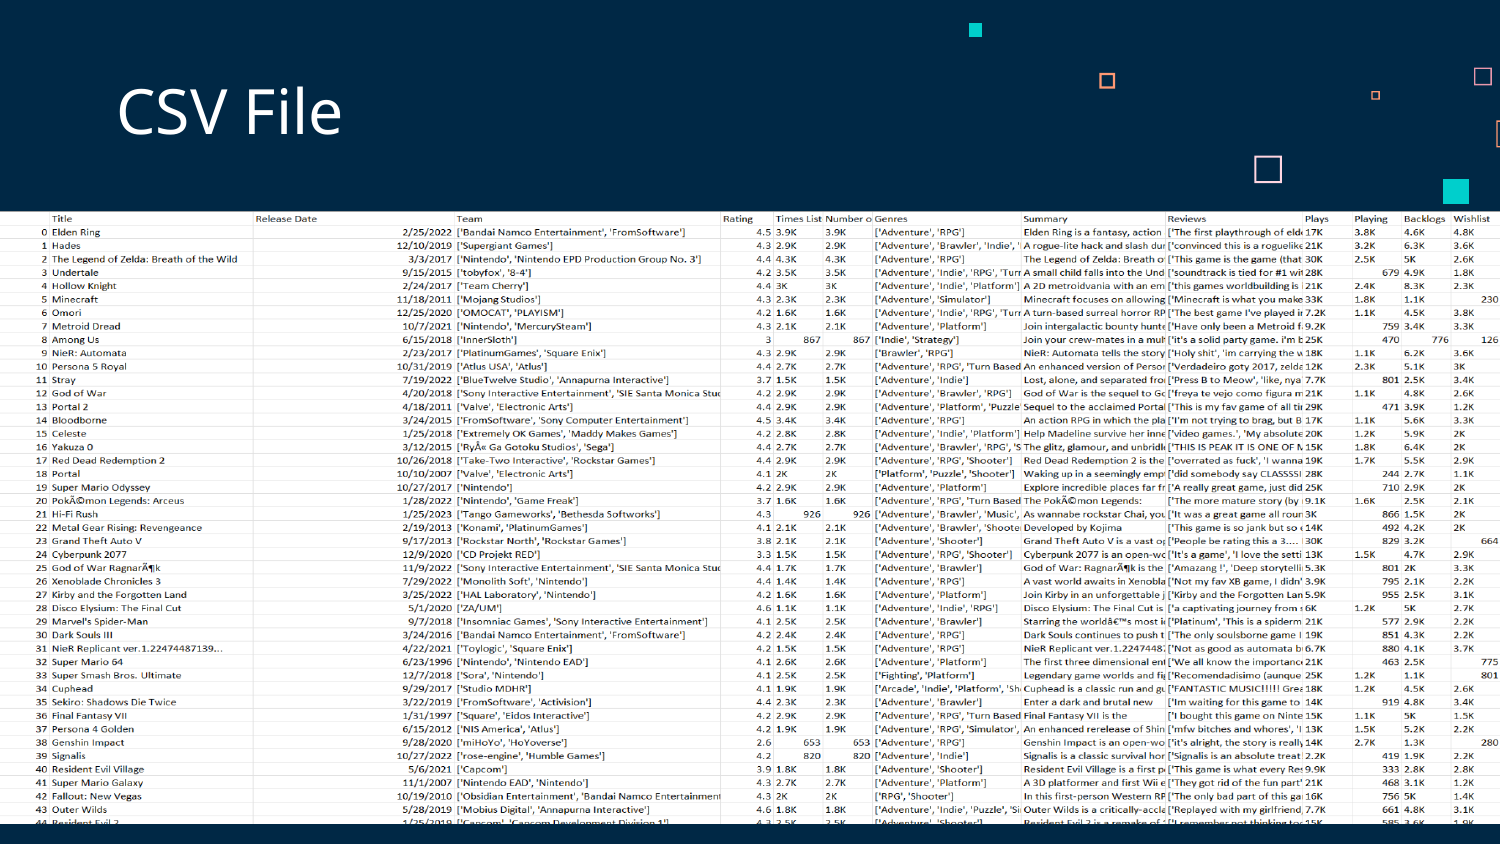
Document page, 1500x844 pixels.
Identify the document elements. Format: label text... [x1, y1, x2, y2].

title CSV File [101, 67, 878, 163]
picture [0, 210, 1500, 825]
